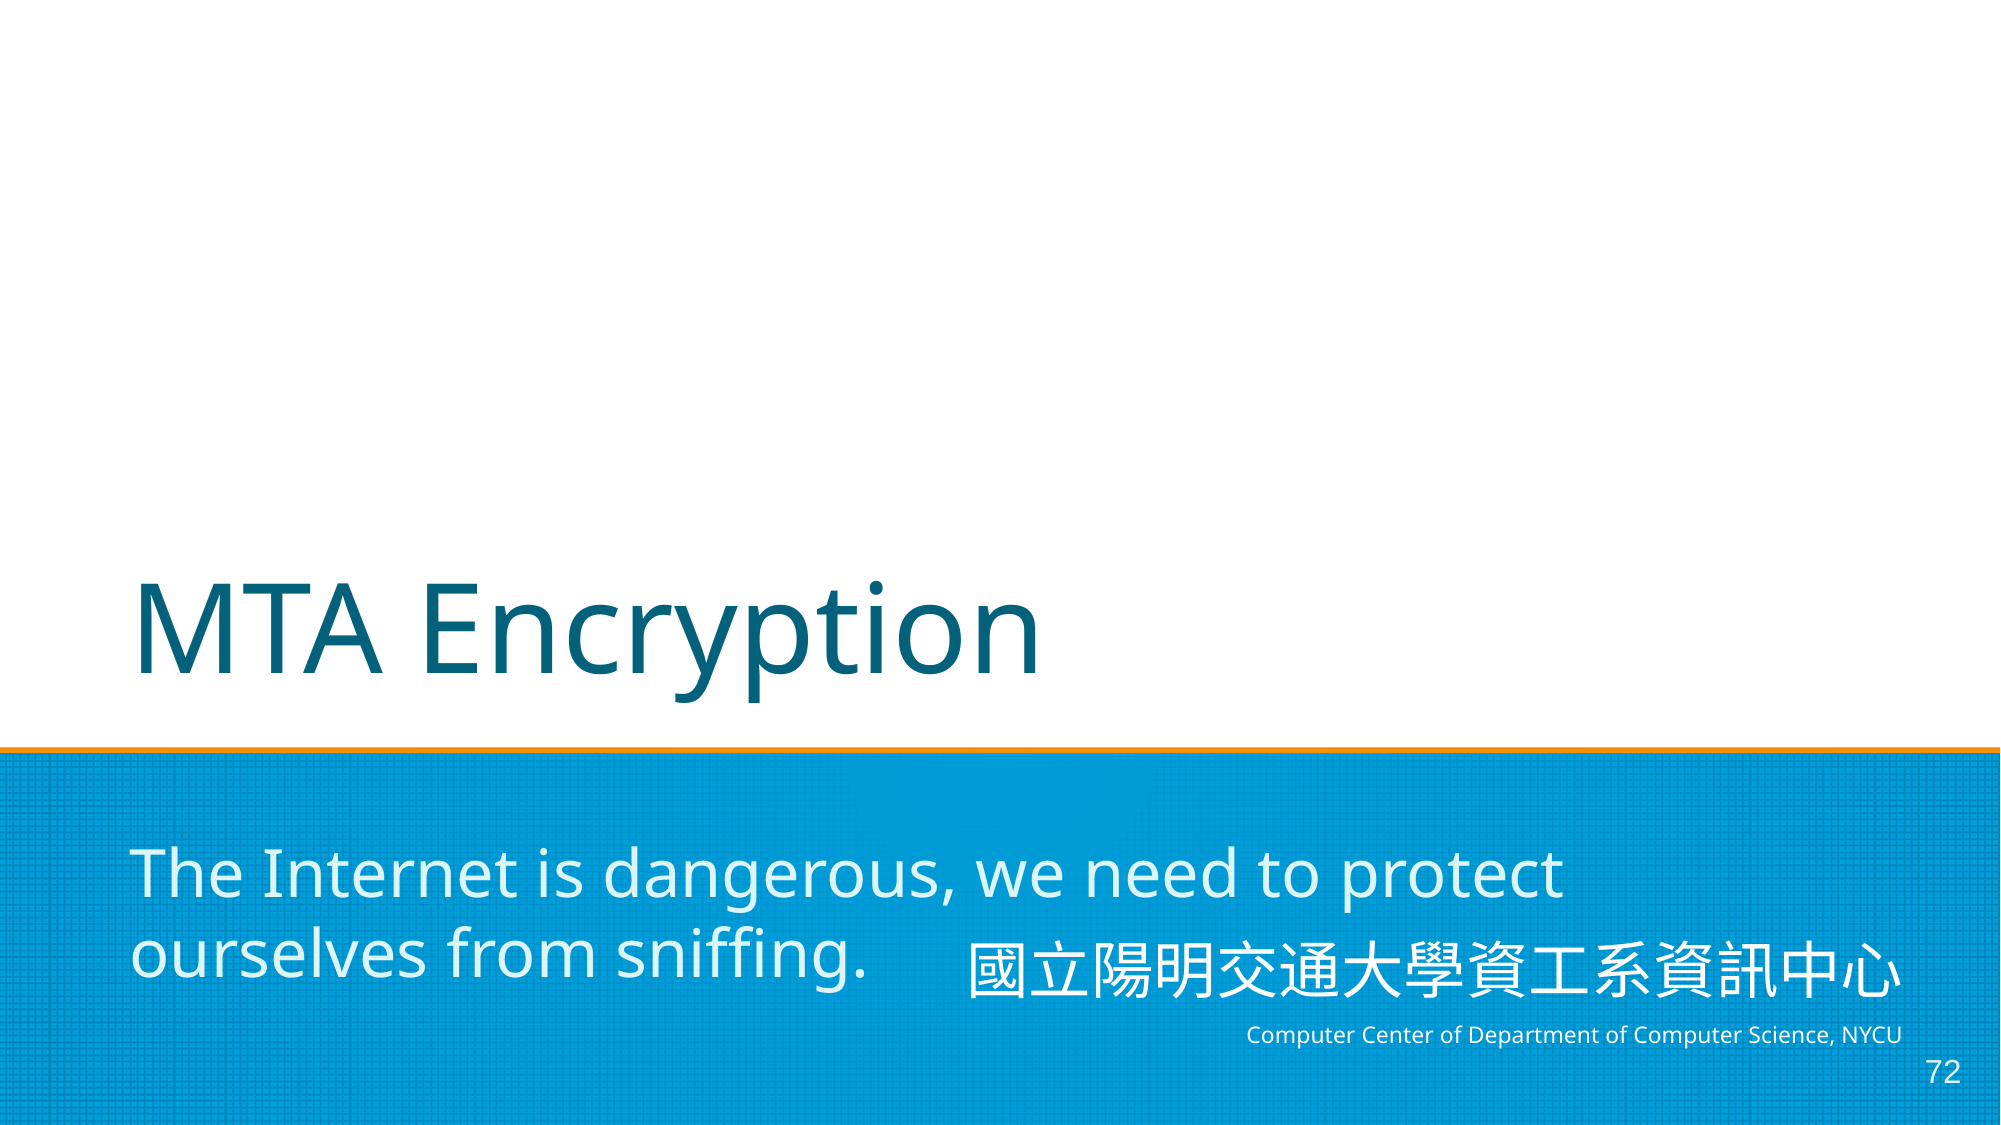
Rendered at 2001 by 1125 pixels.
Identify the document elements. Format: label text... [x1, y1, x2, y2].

subtitle The Internet is dangerous, we need to protect ourselves from sniffing. [114, 822, 1898, 1060]
title MTA Encryption [114, 184, 1898, 709]
picture [0, 0, 2001, 754]
slide_number 72 [1897, 1042, 1988, 1103]
